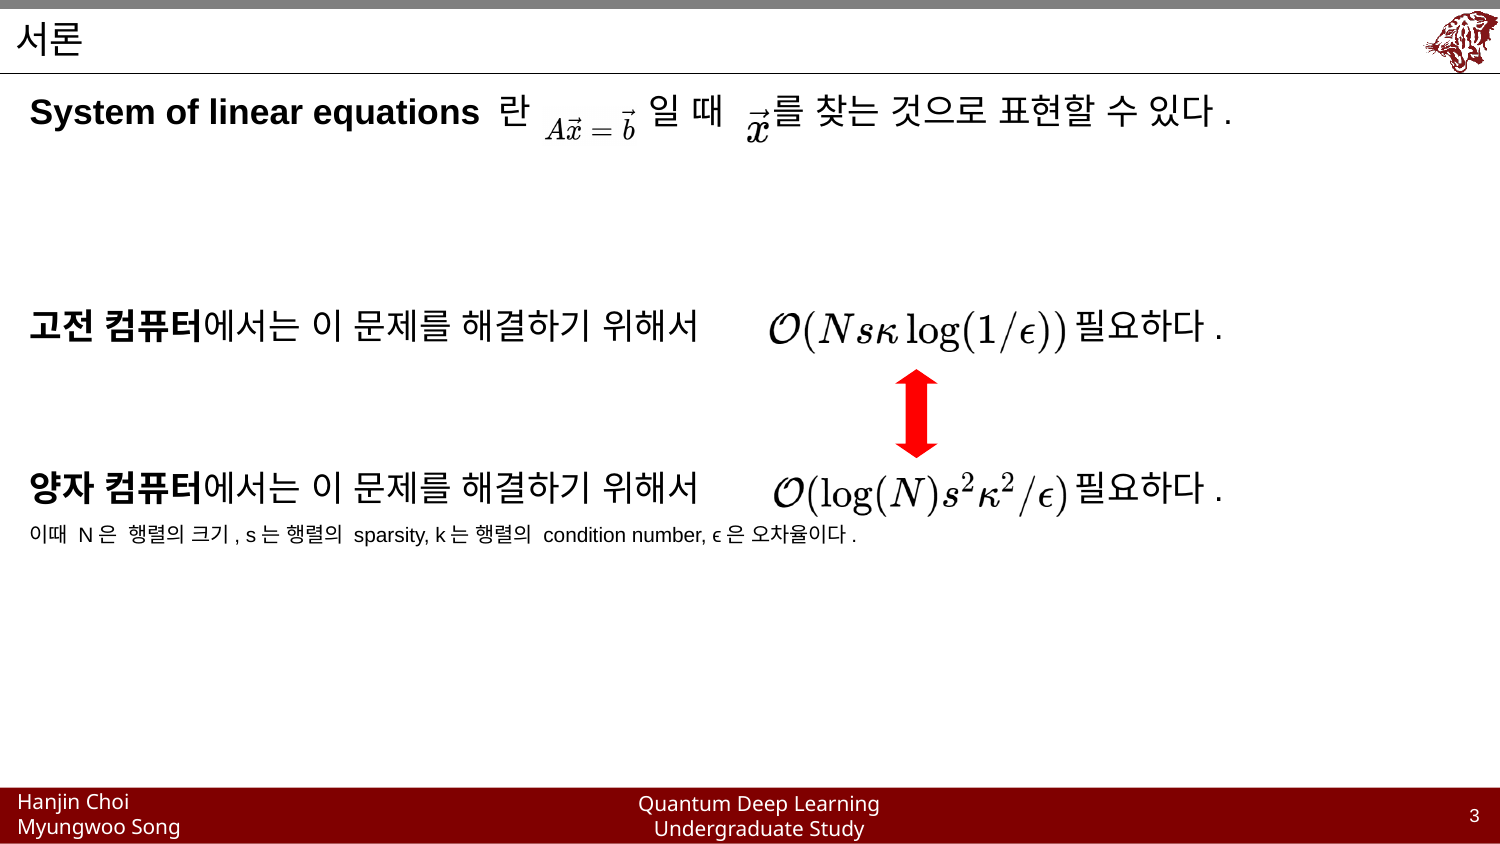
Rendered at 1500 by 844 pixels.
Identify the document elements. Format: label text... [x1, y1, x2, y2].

picture [542, 106, 637, 146]
picture [1422, 11, 1498, 73]
picture [742, 106, 774, 146]
text_box [895, 369, 938, 459]
picture [764, 306, 1068, 357]
list System of linear equations 란 일 때 를 찾는 것으로 표현할 수 있다. 고전 컴퓨터에서는 이 문제를 해결하기 위해서 이 필요하다. 양자 컴퓨터에서는 이 문제를 해결하기 위해서 이 필요하다. 이때 N은 행렬의 크기, s는 행렬의 sparsity, k는 행렬의 condition number, ϵ은 오차율이다. [14, 86, 1491, 781]
slide_number ‹#› [1157, 792, 1495, 838]
title 서론 [0, 9, 1314, 74]
picture [764, 466, 1068, 525]
